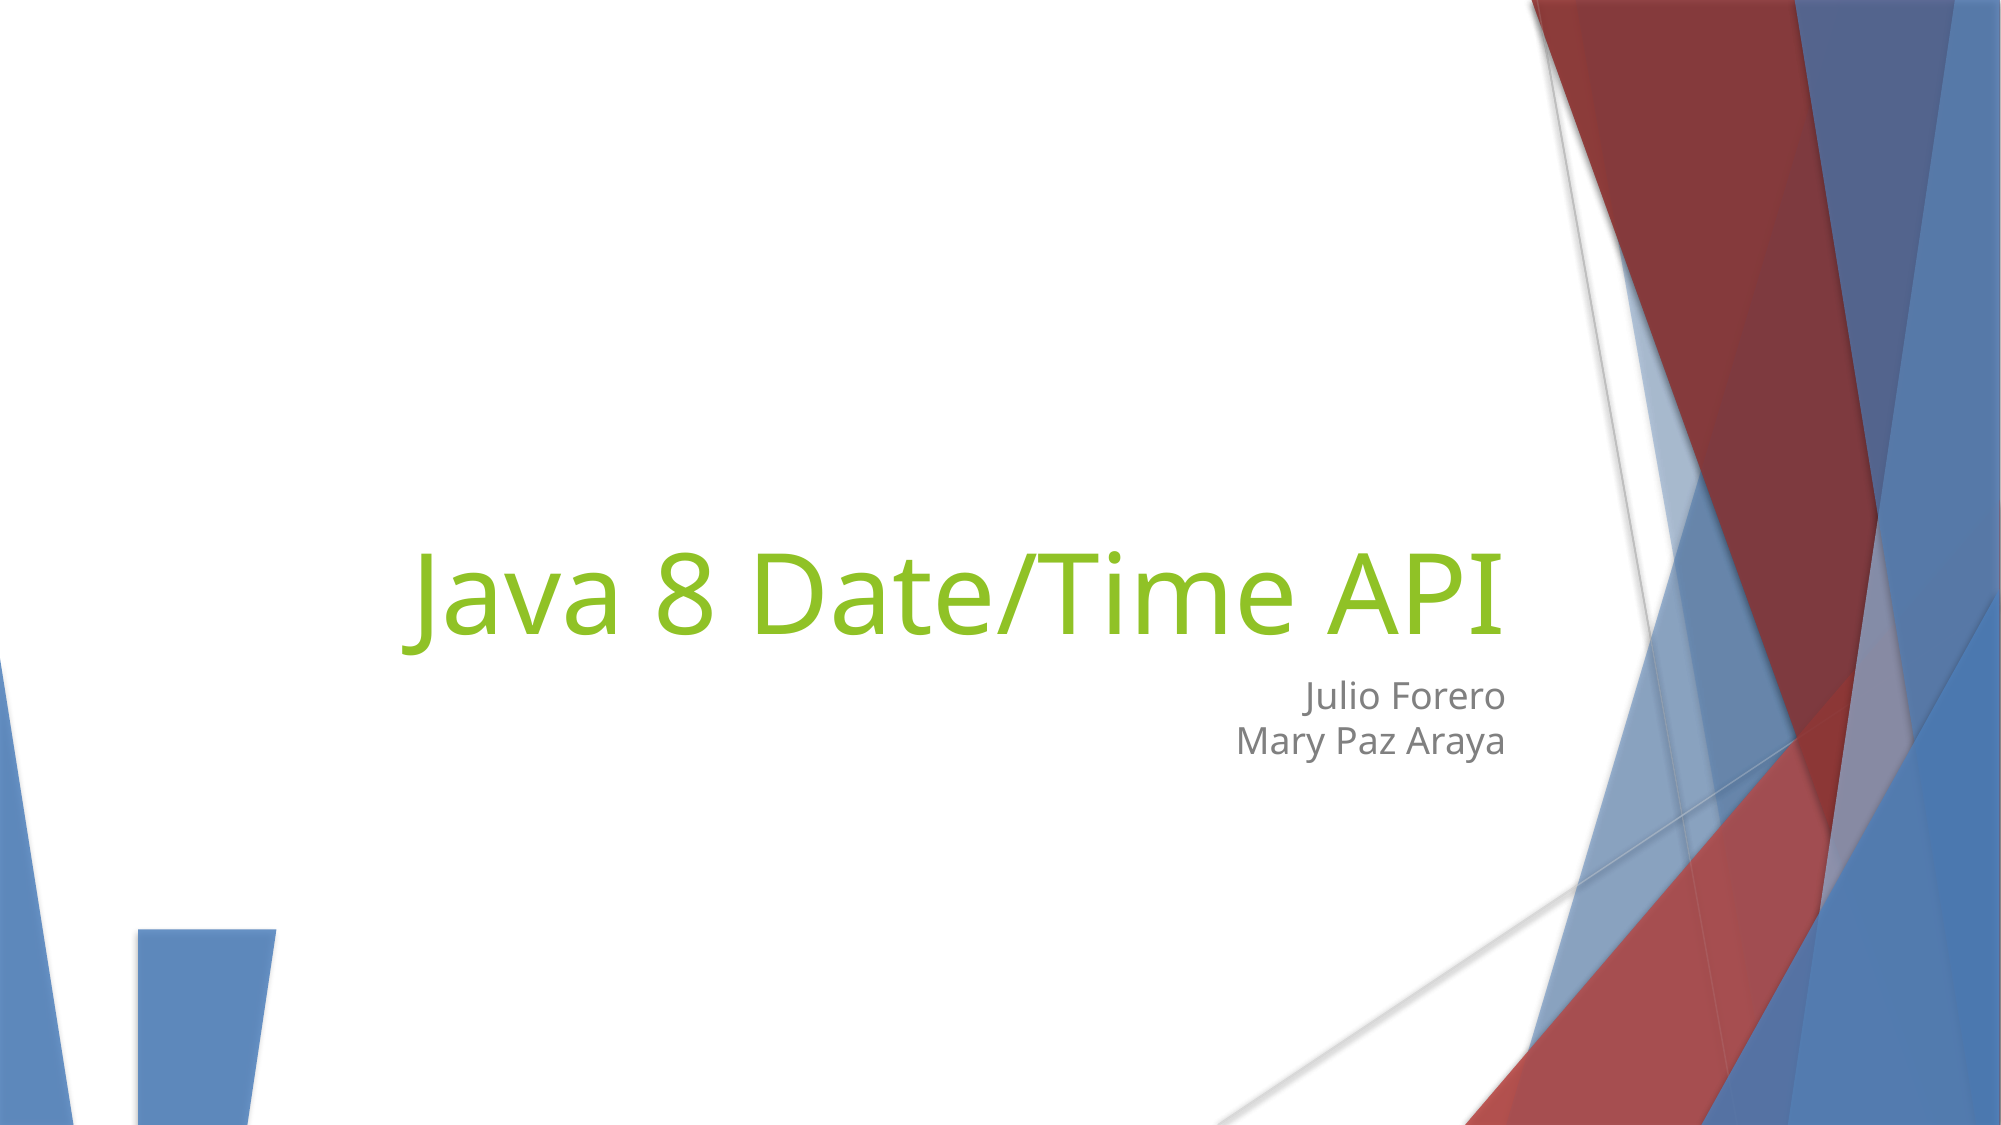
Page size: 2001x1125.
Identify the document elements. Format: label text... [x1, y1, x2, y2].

text_box Java 8 Date/Time API [247, 394, 1522, 664]
text_box Julio Forero Mary Paz Araya [247, 664, 1522, 845]
